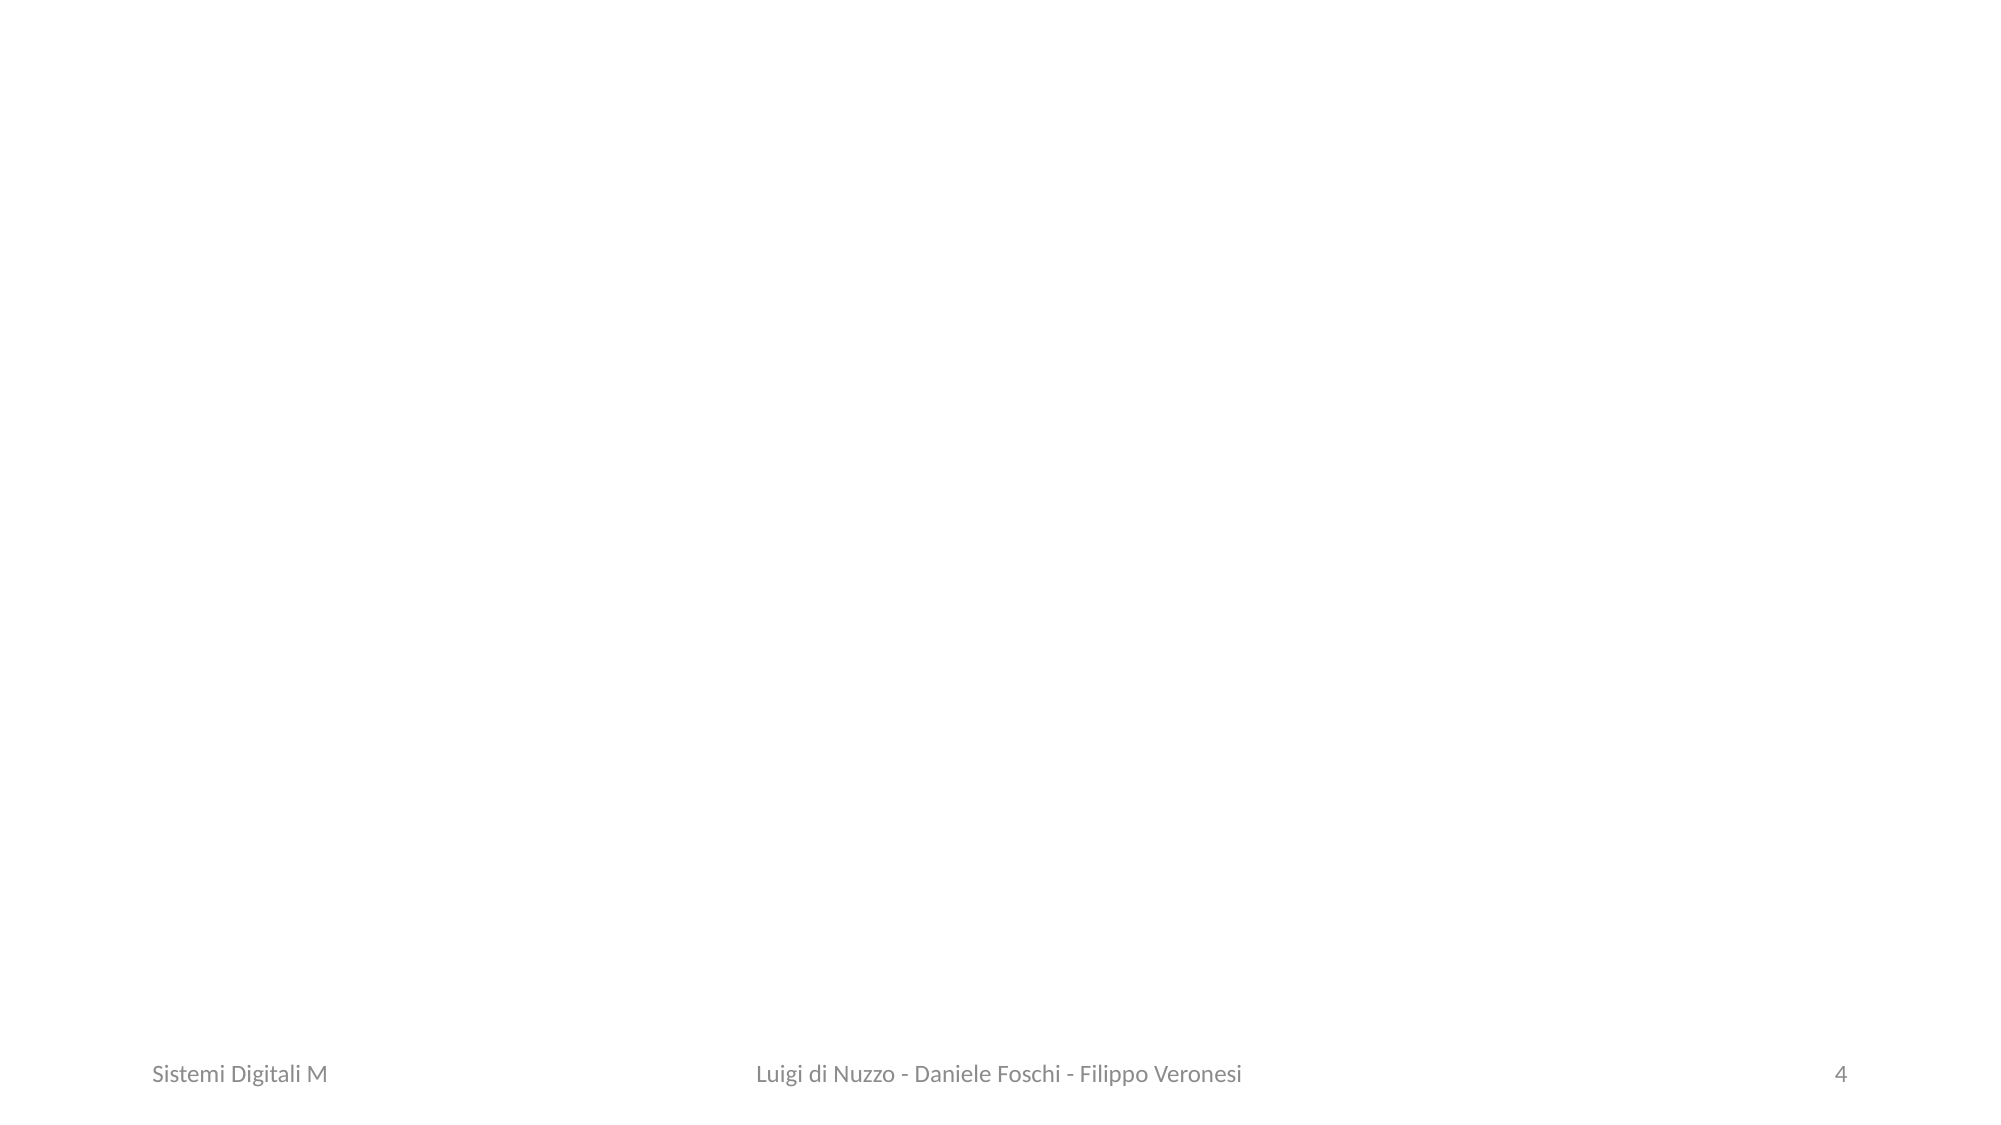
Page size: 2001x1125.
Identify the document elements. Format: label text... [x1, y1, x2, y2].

footer Luigi di Nuzzo - Daniele Foschi - Filippo Veronesi [662, 1042, 1338, 1103]
slide_number 4 [1412, 1042, 1863, 1103]
slide_number Sistemi Digitali M [137, 1042, 588, 1103]
